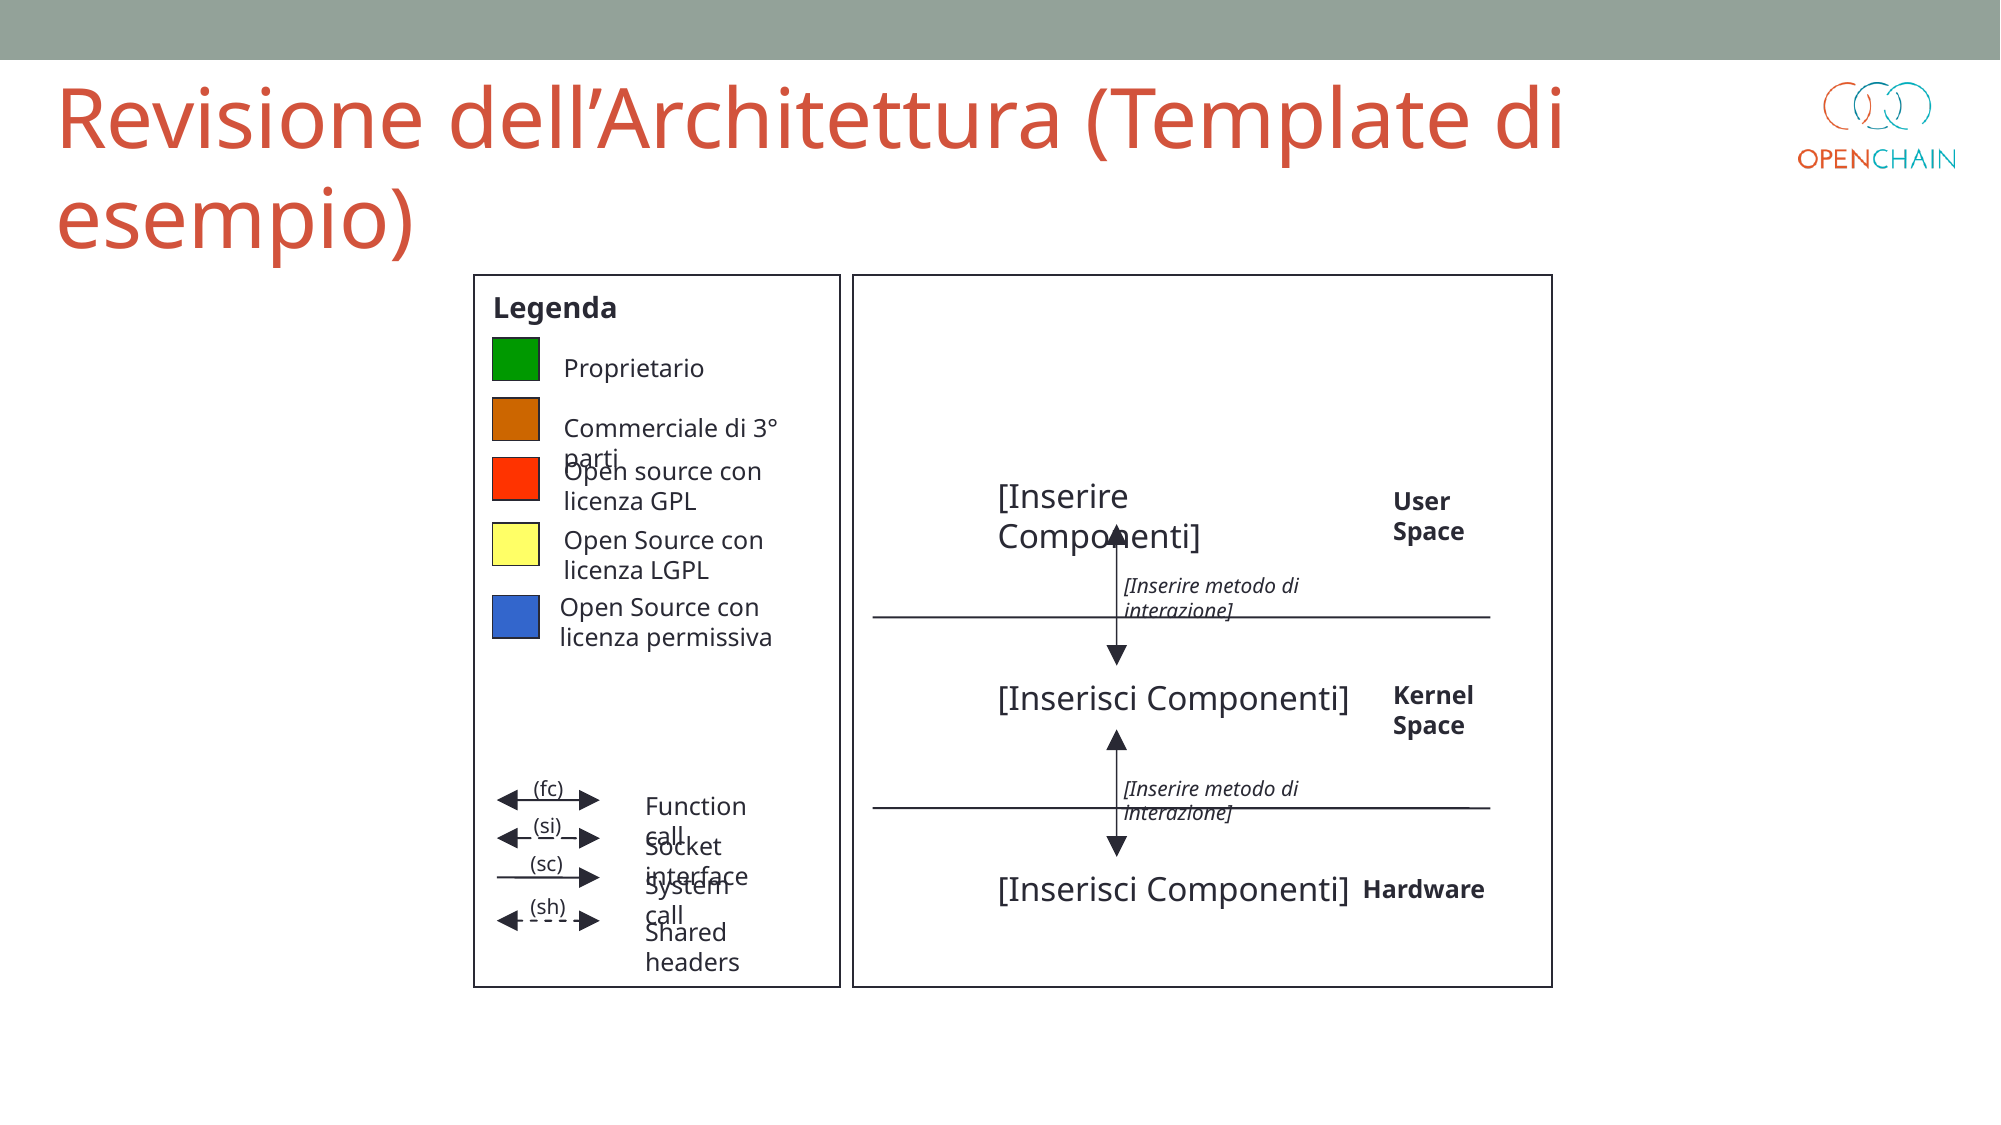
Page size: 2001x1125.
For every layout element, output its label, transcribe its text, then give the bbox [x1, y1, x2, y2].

text_box [1106, 606, 1128, 666]
text_box [Inserisci Componenti] [983, 669, 1373, 733]
text_box [852, 275, 1553, 988]
text_box (fc) [518, 767, 582, 809]
text_box [492, 595, 540, 638]
text_box [1106, 729, 1127, 767]
text_box Open source con licenza GPL [548, 448, 840, 509]
text_box [Inserire Componenti] [983, 468, 1348, 509]
text_box [1106, 808, 1128, 857]
text_box Socket interface [630, 822, 843, 869]
text_box [496, 911, 518, 932]
text_box Revisione dell’Architettura (Template di esempio) [40, 84, 1841, 247]
text_box [579, 868, 600, 886]
text_box (si) [518, 805, 580, 843]
text_box Commerciale di 3° parti [548, 405, 843, 441]
text_box [580, 791, 600, 811]
text_box Shared headers [630, 908, 836, 955]
text_box [492, 337, 540, 381]
text_box [580, 828, 600, 848]
text_box [492, 457, 540, 501]
text_box [1106, 524, 1127, 565]
text_box (sh) [515, 886, 583, 927]
text_box [492, 522, 540, 566]
text_box [496, 827, 518, 848]
text_box [496, 789, 518, 811]
text_box [579, 912, 600, 932]
text_box Function call [630, 783, 804, 822]
picture [1798, 82, 1955, 169]
text_box System call [630, 862, 790, 908]
text_box [Inserisci Componenti] [983, 860, 1403, 909]
text_box Open Source con licenza LGPL [548, 517, 847, 566]
text_box Open Source con licenza permissiva [544, 584, 811, 630]
text_box [473, 274, 840, 987]
text_box [492, 397, 540, 441]
text_box Kernel Space [1553, 672, 1559, 718]
text_box [Inserire metodo di interazione] [1109, 767, 1424, 808]
text_box (sc) [515, 843, 582, 884]
text_box [Inserire metodo di interazione] [1109, 565, 1424, 606]
